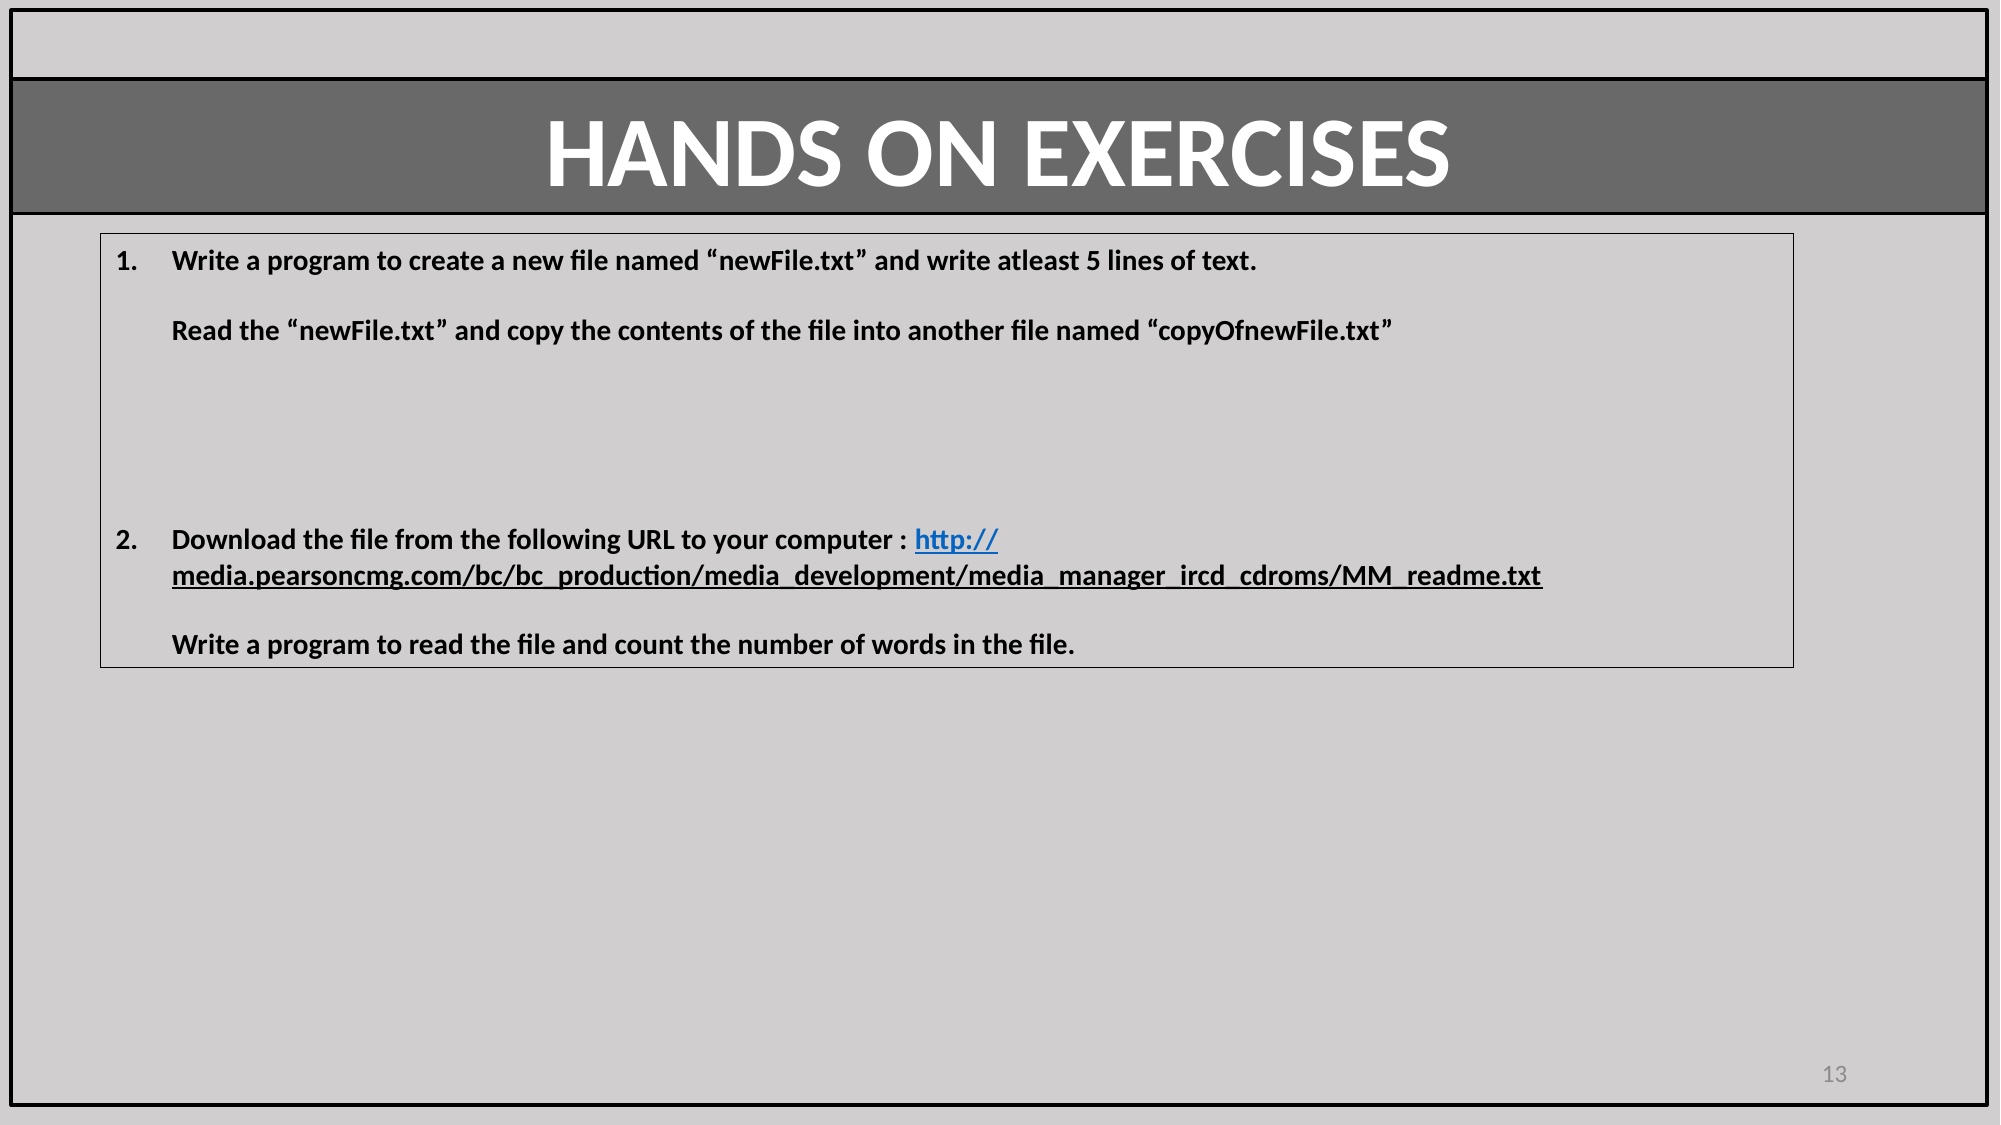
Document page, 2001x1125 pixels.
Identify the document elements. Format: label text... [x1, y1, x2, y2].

text_box [11, 10, 1987, 78]
text_box Write a program to create a new file named “newFile.txt” and write atleast 5 lines of text. Read the “newFile.txt” and copy the contents of the file into another file named “copyOfnewFile.txt” Download the file from the following URL to your computer : http://media.pearsoncmg.com/bc/bc_production/media_development/media_manager_ircd_cdroms/MM_readme.txt Write a program to read the file and count the number of words in the file. [100, 233, 1794, 668]
text_box HANDS ON EXERCISES [11, 78, 1987, 214]
slide_number 13 [1412, 1042, 1863, 1103]
text_box [11, 214, 1987, 1106]
